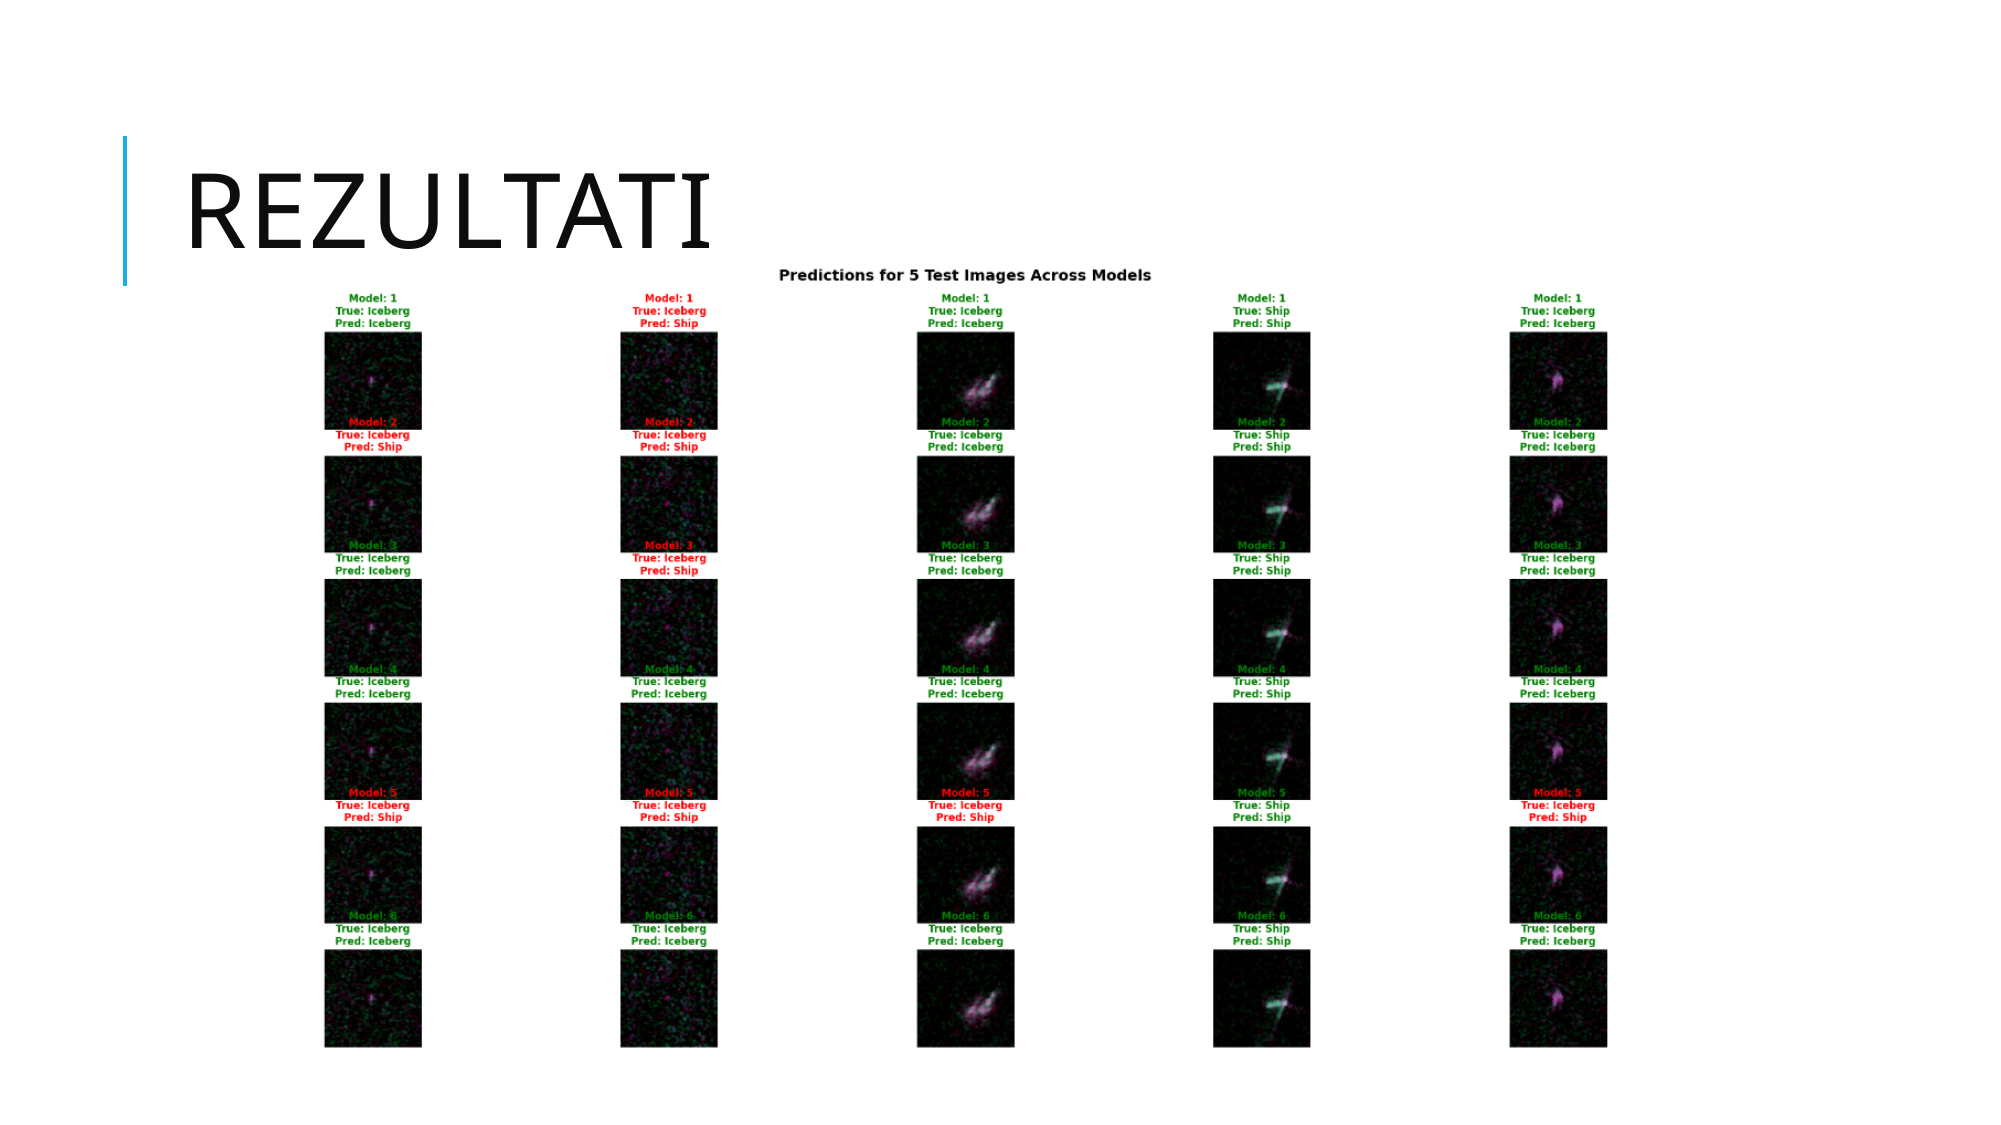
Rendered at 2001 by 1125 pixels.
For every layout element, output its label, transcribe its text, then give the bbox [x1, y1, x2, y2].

picture [199, 253, 1731, 1052]
title Rezultati [168, 96, 1763, 342]
